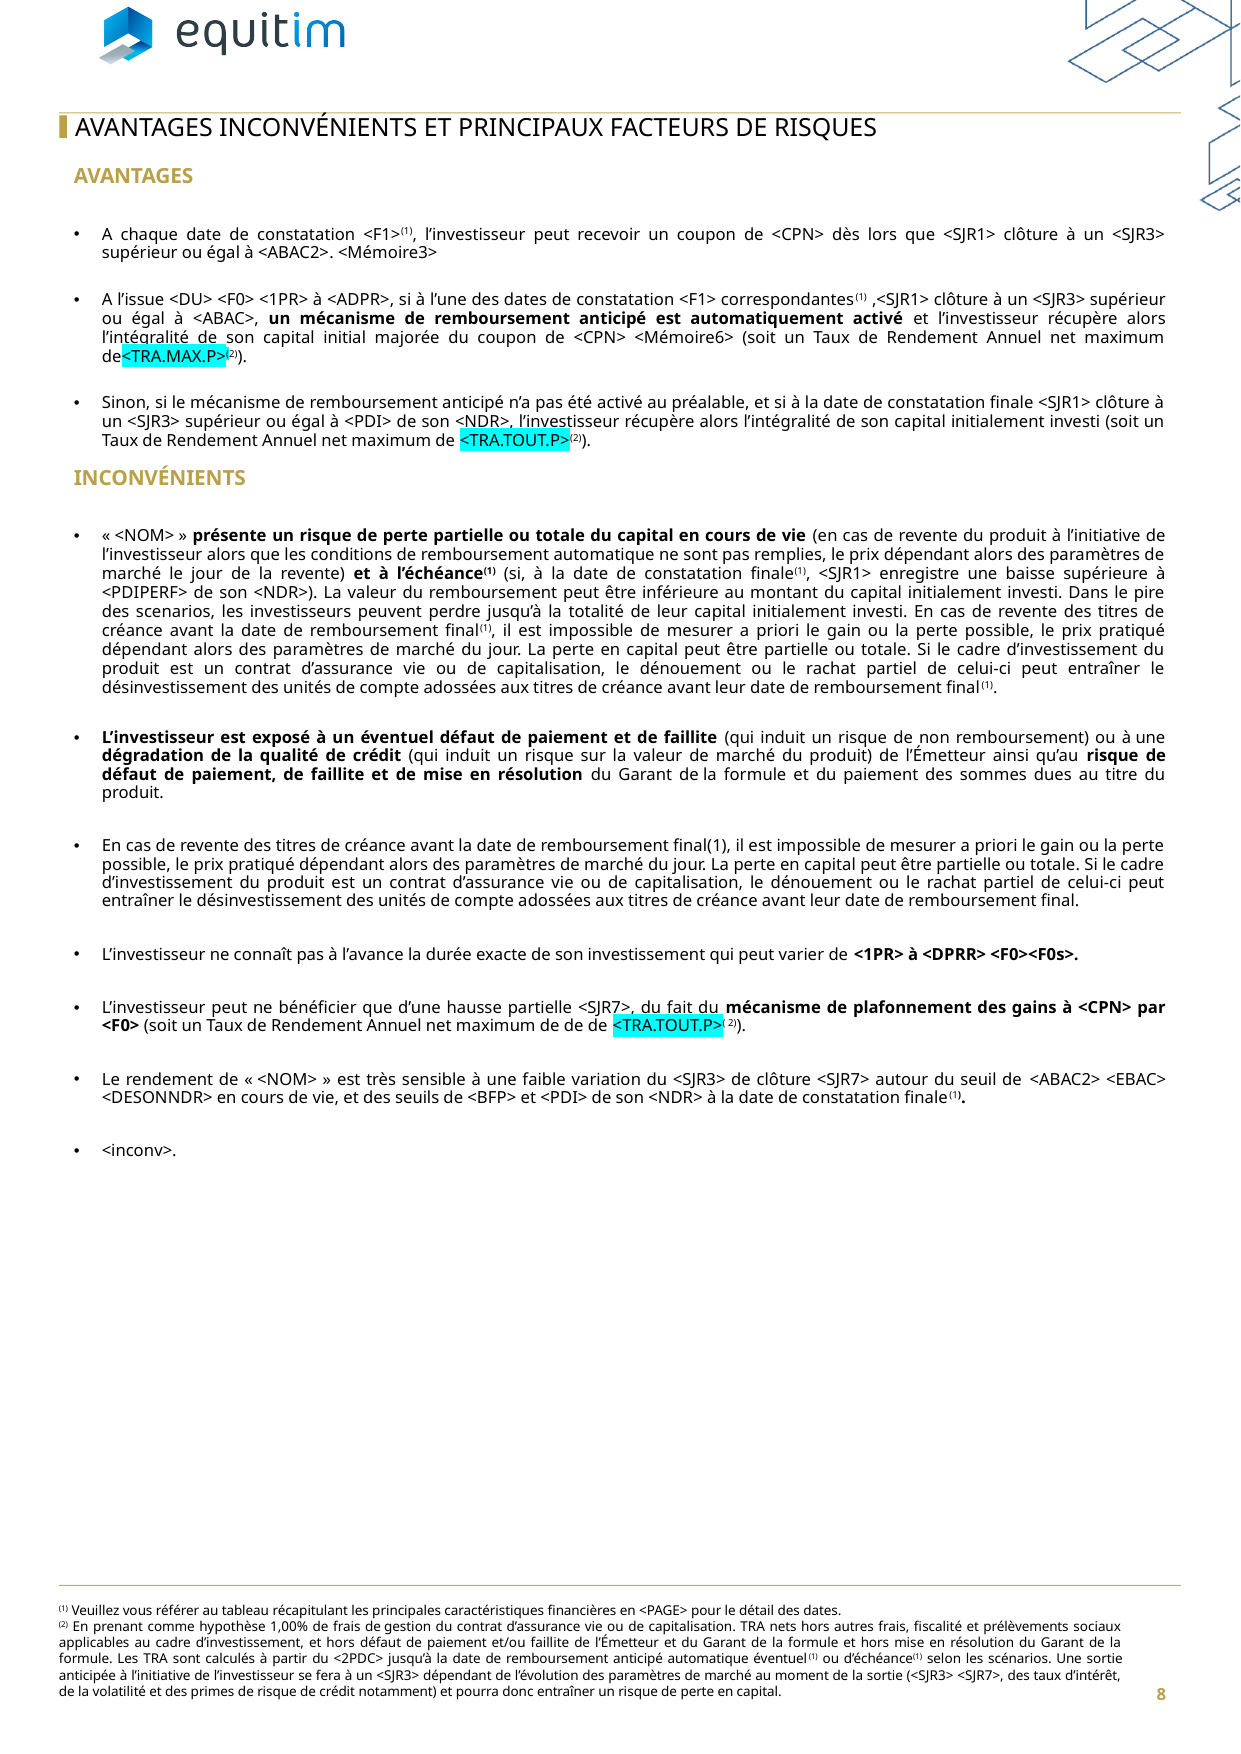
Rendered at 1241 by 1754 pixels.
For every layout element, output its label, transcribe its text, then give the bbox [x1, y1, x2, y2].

text_box AVANTAGES A chaque date de constatation <F1>(1), l’investisseur peut recevoir un coupon de <CPN> dès lors que <SJR1> clôture à un <SJR3> supérieur ou égal à <ABAC2>. <Mémoire3> A l’issue <DU> <F0> <1PR> à <ADPR>, si à l’une des dates de constatation <F1> correspondantes(1) ,<SJR1> clôture à un <SJR3> supérieur ou égal à <ABAC>, un mécanisme de remboursement anticipé est automatiquement activé et l’investisseur récupère alors l’intégralité de son capital initial majorée du coupon de <CPN> <Mémoire6> (soit un Taux de Rendement Annuel net maximum de<TRA.MAX.P>(2)). Sinon, si le mécanisme de remboursement anticipé n’a pas été activé au préalable, et si à la date de constatation finale <SJR1> clôture à un <SJR3> supérieur ou égal à <PDI> de son <NDR>, l’investisseur récupère alors l’intégralité de son capital initialement investi (soit un Taux de Rendement Annuel net maximum de <TRA.TOUT.P>(2)). INCONVÉNIENTS « <NOM> » présente un risque de perte partielle ou totale du capital en cours de vie (en cas de revente du produit à l’initiative de l’investisseur alors que les conditions de remboursement automatique ne sont pas remplies, le prix dépendant alors des paramètres de marché le jour de la revente) et à l’échéance(1) (si, à la date de constatation finale(1), <SJR1> enregistre une baisse supérieure à <PDIPERF> de son <NDR>). La valeur du remboursement peut être inférieure au montant du capital initialement investi. Dans le pire des scenarios, les investisseurs peuvent perdre jusqu’à la totalité de leur capital initialement investi. En cas de revente des titres de créance avant la date de remboursement final(1), il est impossible de mesurer a priori le gain ou la perte possible, le prix pratiqué dépendant alors des paramètres de marché du jour. La perte en capital peut être partielle ou totale. Si le cadre d’investissement du produit est un contrat d’assurance vie ou de capitalisation, le dénouement ou le rachat partiel de celui-ci peut entraîner le désinvestissement des unités de compte adossées aux titres de créance avant leur date de remboursement final(1). L’investisseur est exposé à un éventuel défaut de paiement et de faillite (qui induit un risque de non remboursement) ou à une dégradation de la qualité de crédit (qui induit un risque sur la valeur de marché du produit) de l’Émetteur ainsi qu’au risque de défaut de paiement, de faillite et de mise en résolution du Garant de la formule et du paiement des sommes dues au titre du produit. En cas de revente des titres de créance avant la date de remboursement final(1), il est impossible de mesurer a priori le gain ou la perte possible, le prix pratiqué dépendant alors des paramètres de marché du jour. La perte en capital peut être partielle ou totale. Si le cadre d’investissement du produit est un contrat d’assurance vie ou de capitalisation, le dénouement ou le rachat partiel de celui-ci peut entraîner le désinvestissement des unités de compte adossées aux titres de créance avant leur date de remboursement final. L’investisseur ne connaît pas à l’avance la durée exacte de son investissement qui peut varier de <1PR> à <DPRR> <F0><F0s>. L’investisseur peut ne bénéficier que d’une hausse partielle <SJR7>, du fait du mécanisme de plafonnement des gains à <CPN> par <F0> (soit un Taux de Rendement Annuel net maximum de de de <TRA.TOUT.P>( 2)). Le rendement de « <NOM> » est très sensible à une faible variation du <SJR3> de clôture <SJR7> autour du seuil de <ABAC2> <EBAC> <DESONNDR> en cours de vie, et des seuils de <BFP> et <PDI> de son <NDR> à la date de constatation finale(1). <inconv>. [58, 157, 1181, 1168]
text_box AVANTAGES INCONVÉNIENTS ET principaux FACTEURS DE RISQUES [75, 109, 1192, 148]
picture [1067, 0, 1241, 211]
picture [77, 0, 367, 80]
slide_number 8 [1122, 1664, 1182, 1728]
text_box (1) Veuillez vous référer au tableau récapitulant les principales caractéristiques financières en <PAGE> pour le détail des dates. (2) En prenant comme hypothèse 1,00% de frais de gestion du contrat d’assurance vie ou de capitalisation. TRA nets hors autres frais, fiscalité et prélèvements sociaux applicables au cadre d’investissement, et hors défaut de paiement et/ou faillite de l’Émetteur et du Garant de la formule et hors mise en résolution du Garant de la formule. Les TRA sont calculés à partir du <2PDC> jusqu’à la date de remboursement anticipé automatique éventuel(1) ou d’échéance(1) selon les scénarios. Une sortie anticipée à l’initiative de l’investisseur se fera à un <SJR3> dépendant de l’évolution des paramètres de marché au moment de la sortie (<SJR3> <SJR7>, des taux d’intérêt, de la volatilité et des primes de risque de crédit notamment) et pourra donc entraîner un risque de perte en capital. [59, 1601, 1123, 1700]
text_box [59, 115, 67, 138]
